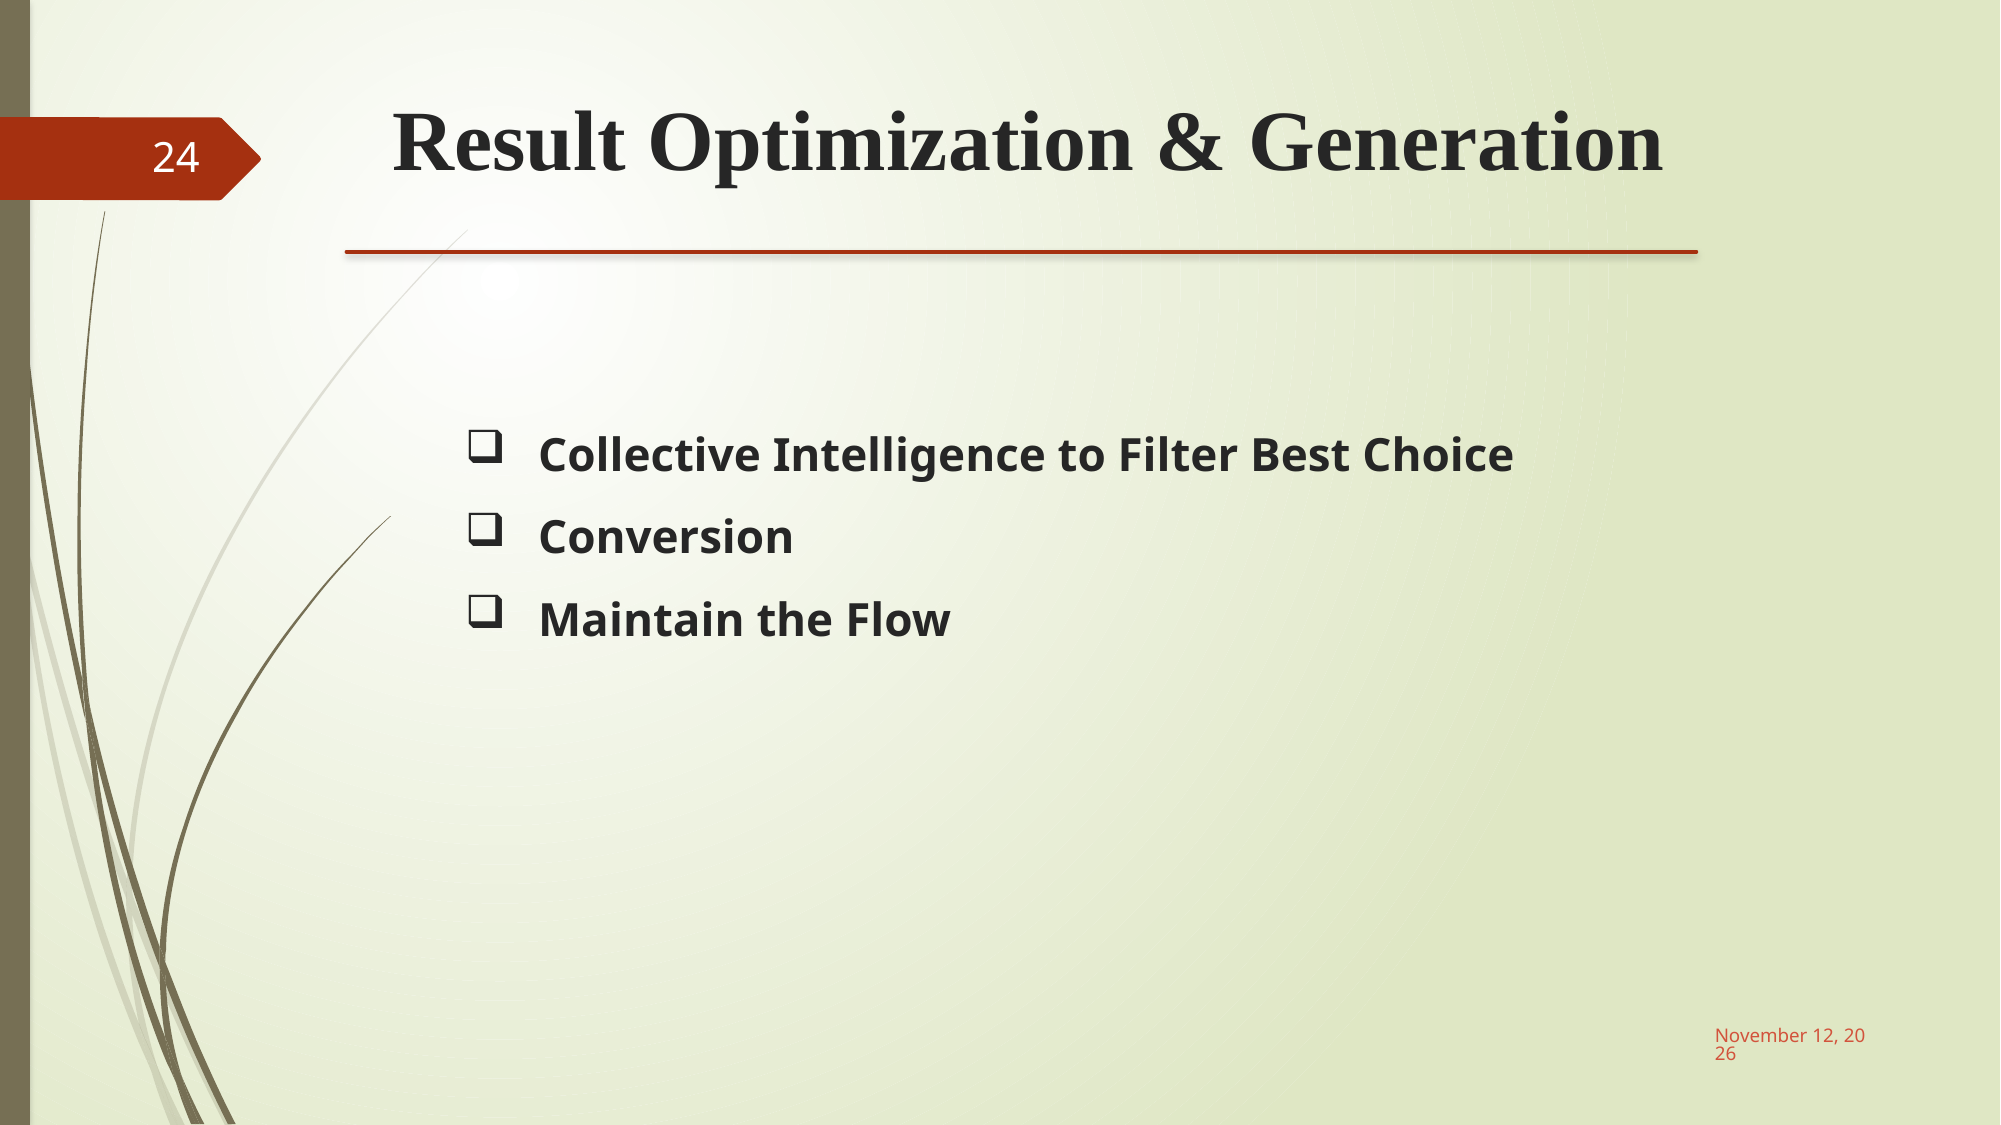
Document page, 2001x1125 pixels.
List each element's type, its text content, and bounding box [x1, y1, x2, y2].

text_box Collective Intelligence to Filter Best Choice Conversion Maintain the Flow [346, 335, 1816, 1047]
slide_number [1699, 1005, 1888, 1067]
slide_number 24 [87, 129, 216, 190]
text_box Result Optimization & Generation [328, 37, 1752, 234]
